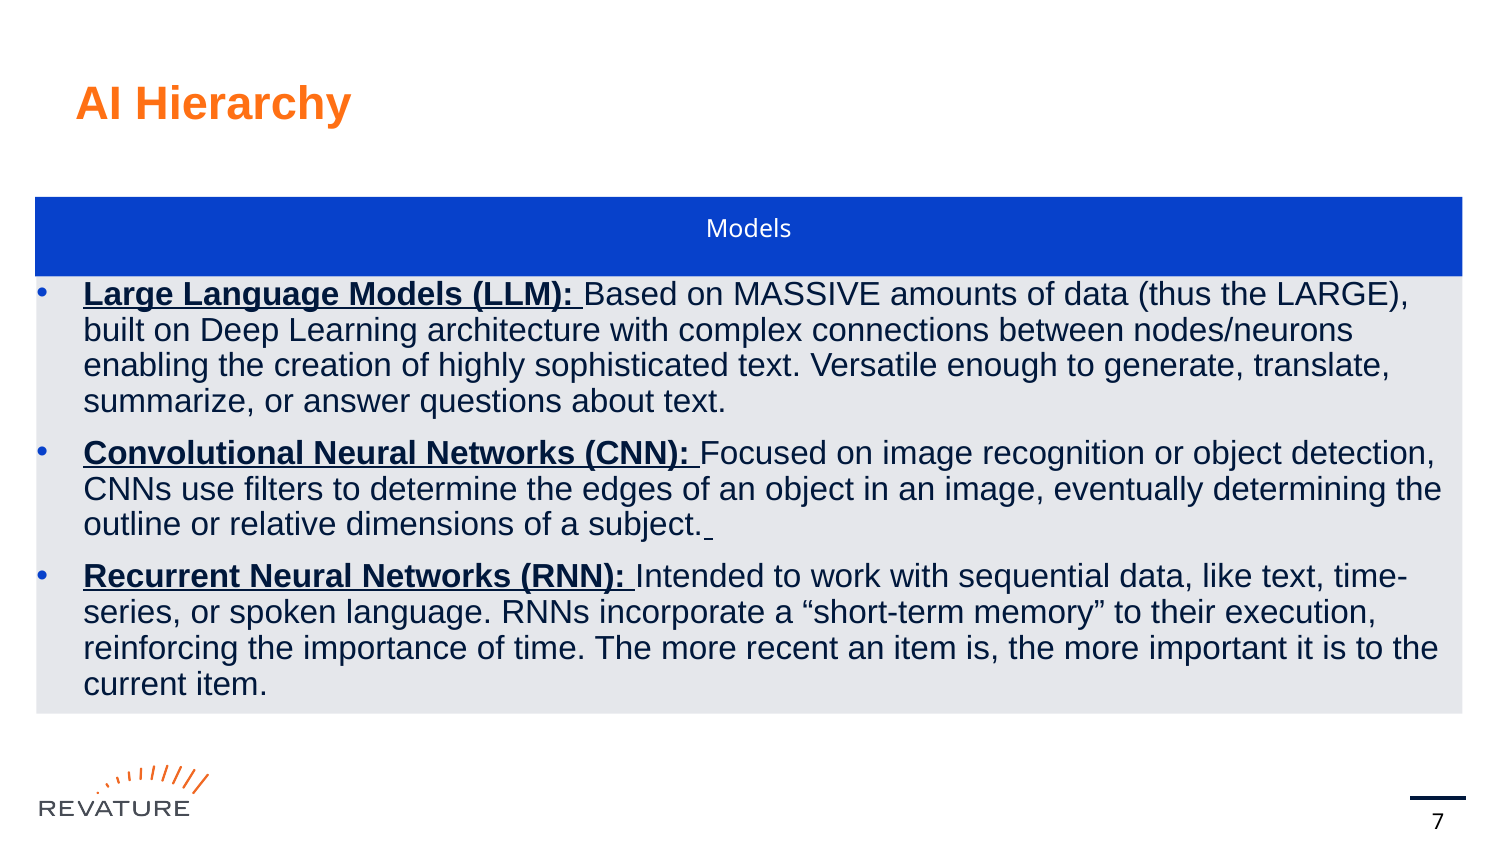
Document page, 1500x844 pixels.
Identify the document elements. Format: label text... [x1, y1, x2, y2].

picture [34, 761, 211, 820]
list Large Language Models (LLM): Based on MASSIVE amounts of data (thus the LARGE), built on Deep Learning architecture with complex connections between nodes/neurons enabling the creation of highly sophisticated text. Versatile enough to generate, translate, summarize, or answer questions about text. Convolutional Neural Networks (CNN): Focused on image recognition or object detection, CNNs use filters to determine the edges of an object in an image, eventually determining the outline or relative dimensions of a subject. Recurrent Neural Networks (RNN): Intended to work with sequential data, like text, time-series, or spoken language. RNNs incorporate a “short-term memory” to their execution, reinforcing the importance of time. The more recent an item is, the more important it is to the current item. [36, 276, 1463, 714]
list Models [35, 196, 1463, 277]
title AI Hierarchy [75, 33, 1425, 175]
